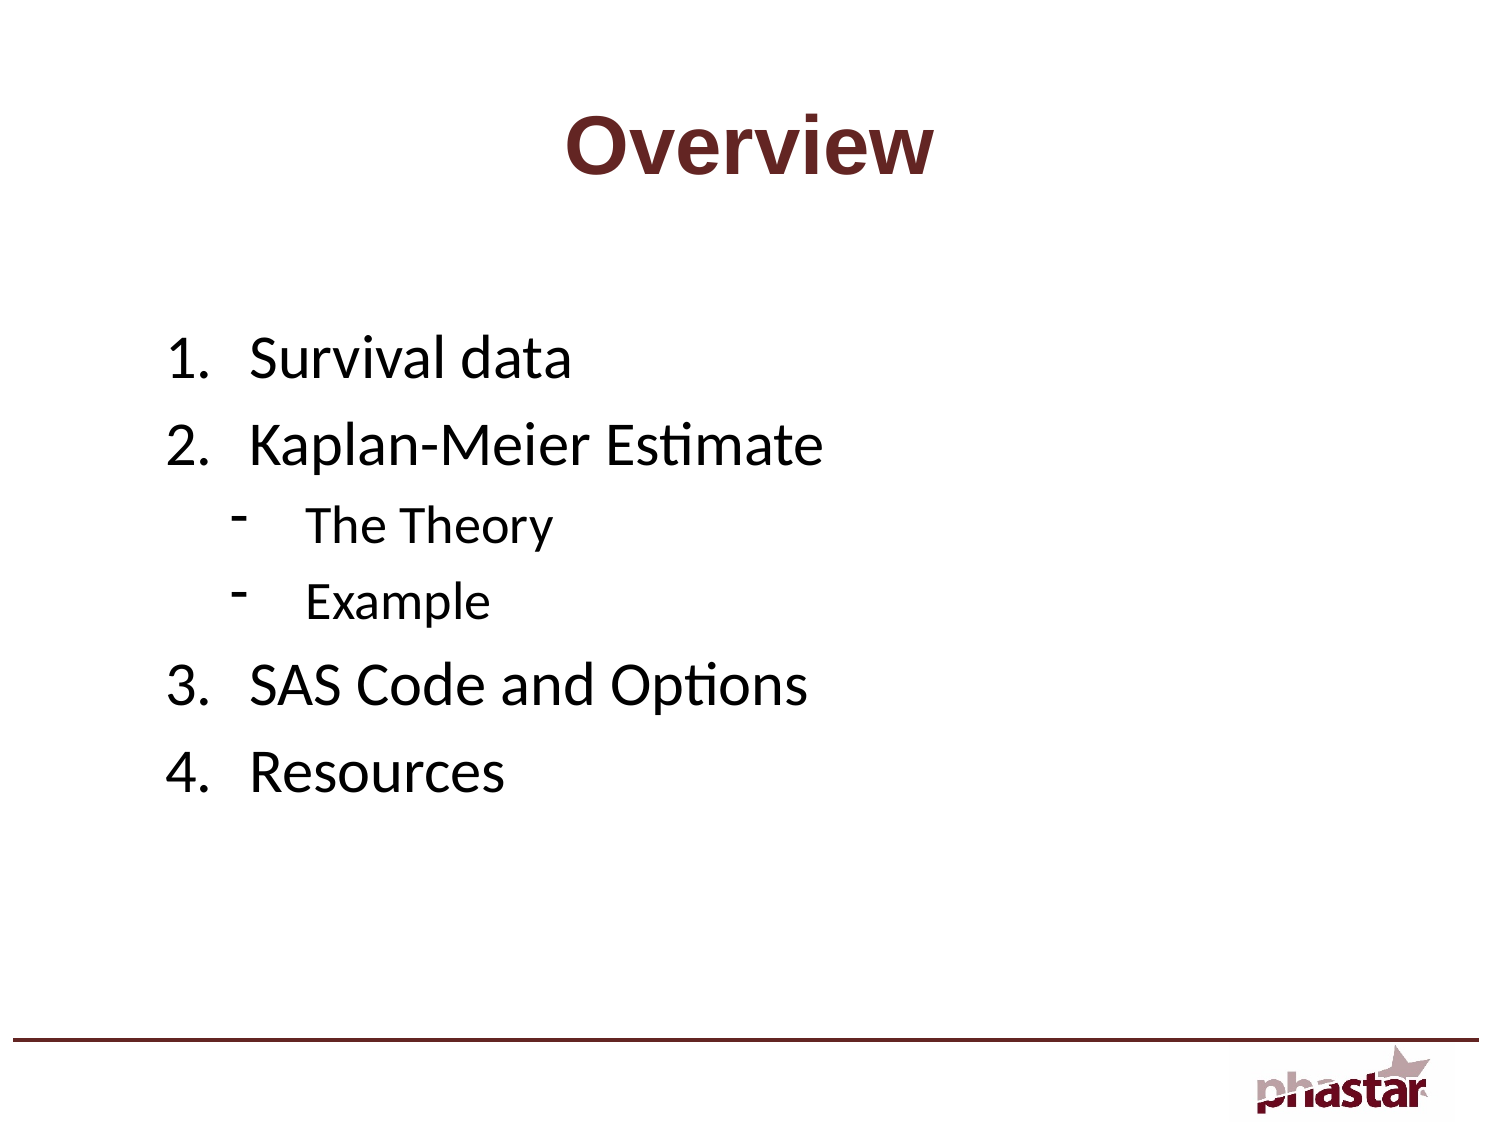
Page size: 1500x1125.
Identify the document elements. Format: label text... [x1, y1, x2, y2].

title Overview [0, 47, 1500, 236]
list Survival data Kaplan-Meier Estimate The Theory Example SAS Code and Options Resources [75, 308, 1437, 850]
picture [1229, 1042, 1455, 1122]
